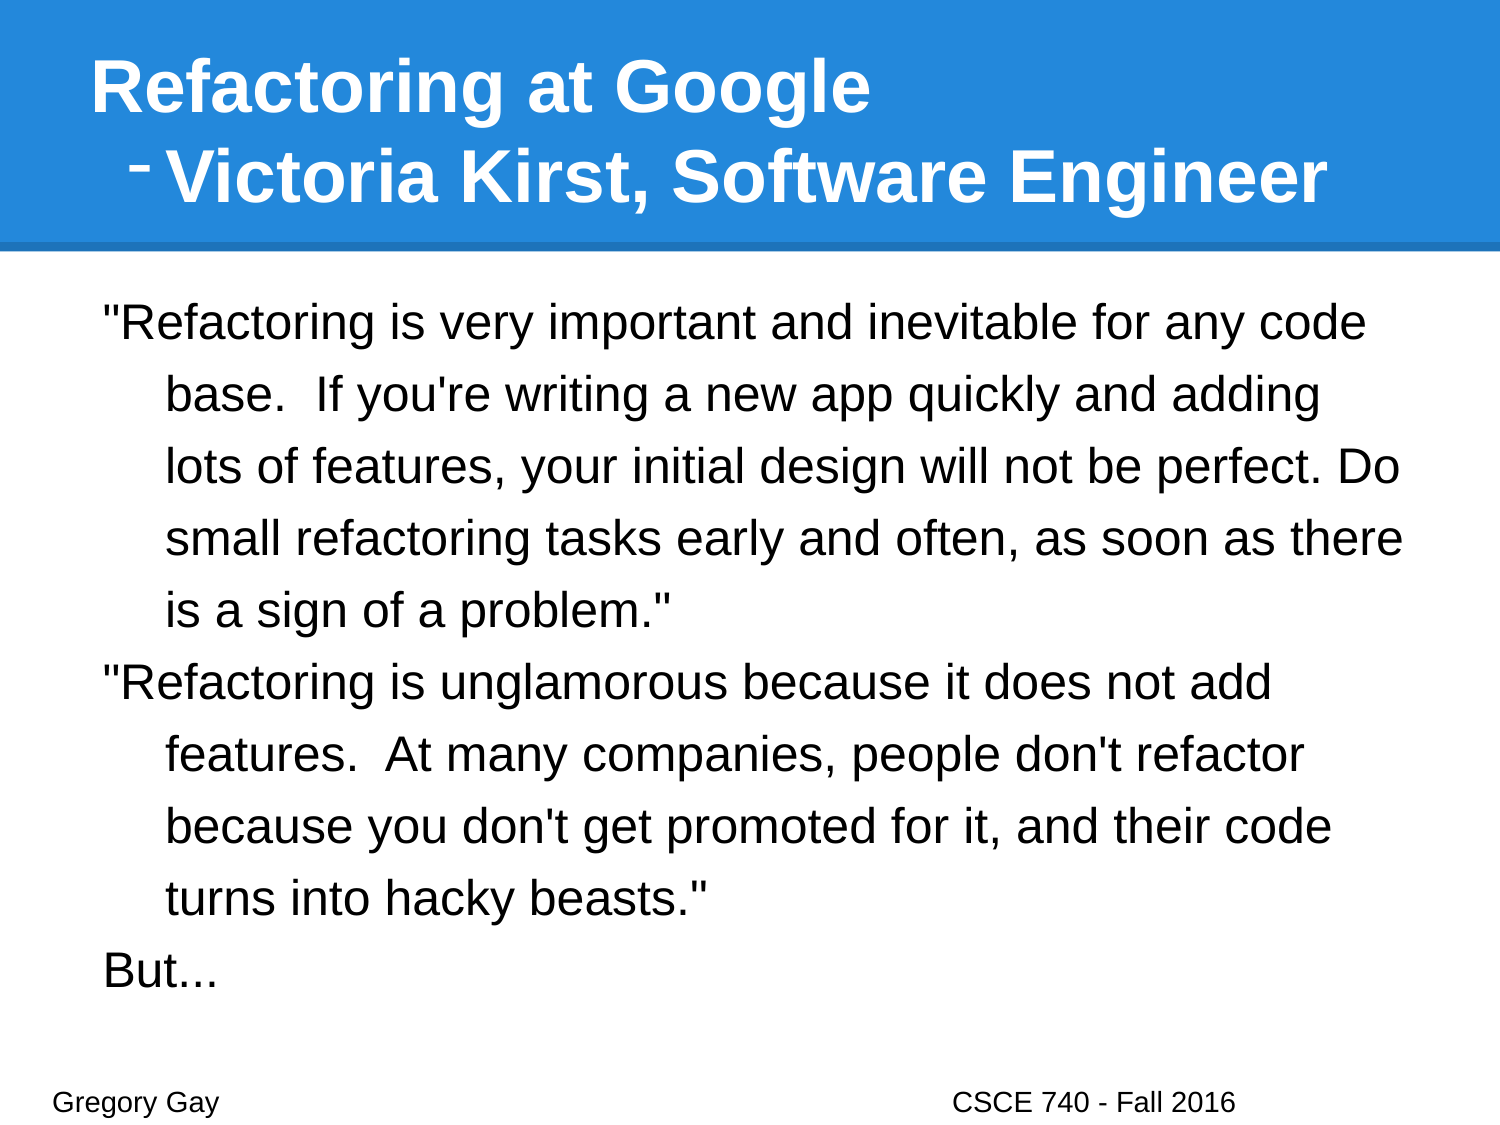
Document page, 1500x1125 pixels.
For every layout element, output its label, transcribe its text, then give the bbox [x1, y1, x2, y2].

list "Refactoring is very important and inevitable for any code base. If you're writing a new app quickly and adding lots of features, your initial design will not be perfect. Do small refactoring tasks early and often, as soon as there is a sign of a problem." "Refactoring is unglamorous because it does not add features. At many companies, people don't refactor because you don't get promoted for it, and their code turns into hacky beasts." But... [75, 262, 1425, 1068]
title Refactoring at Google Victoria Kirst, Software Engineer [75, 45, 1425, 233]
text_box Gregory Gay CSCE 740 - Fall 2016 27 [37, 1068, 1463, 1114]
